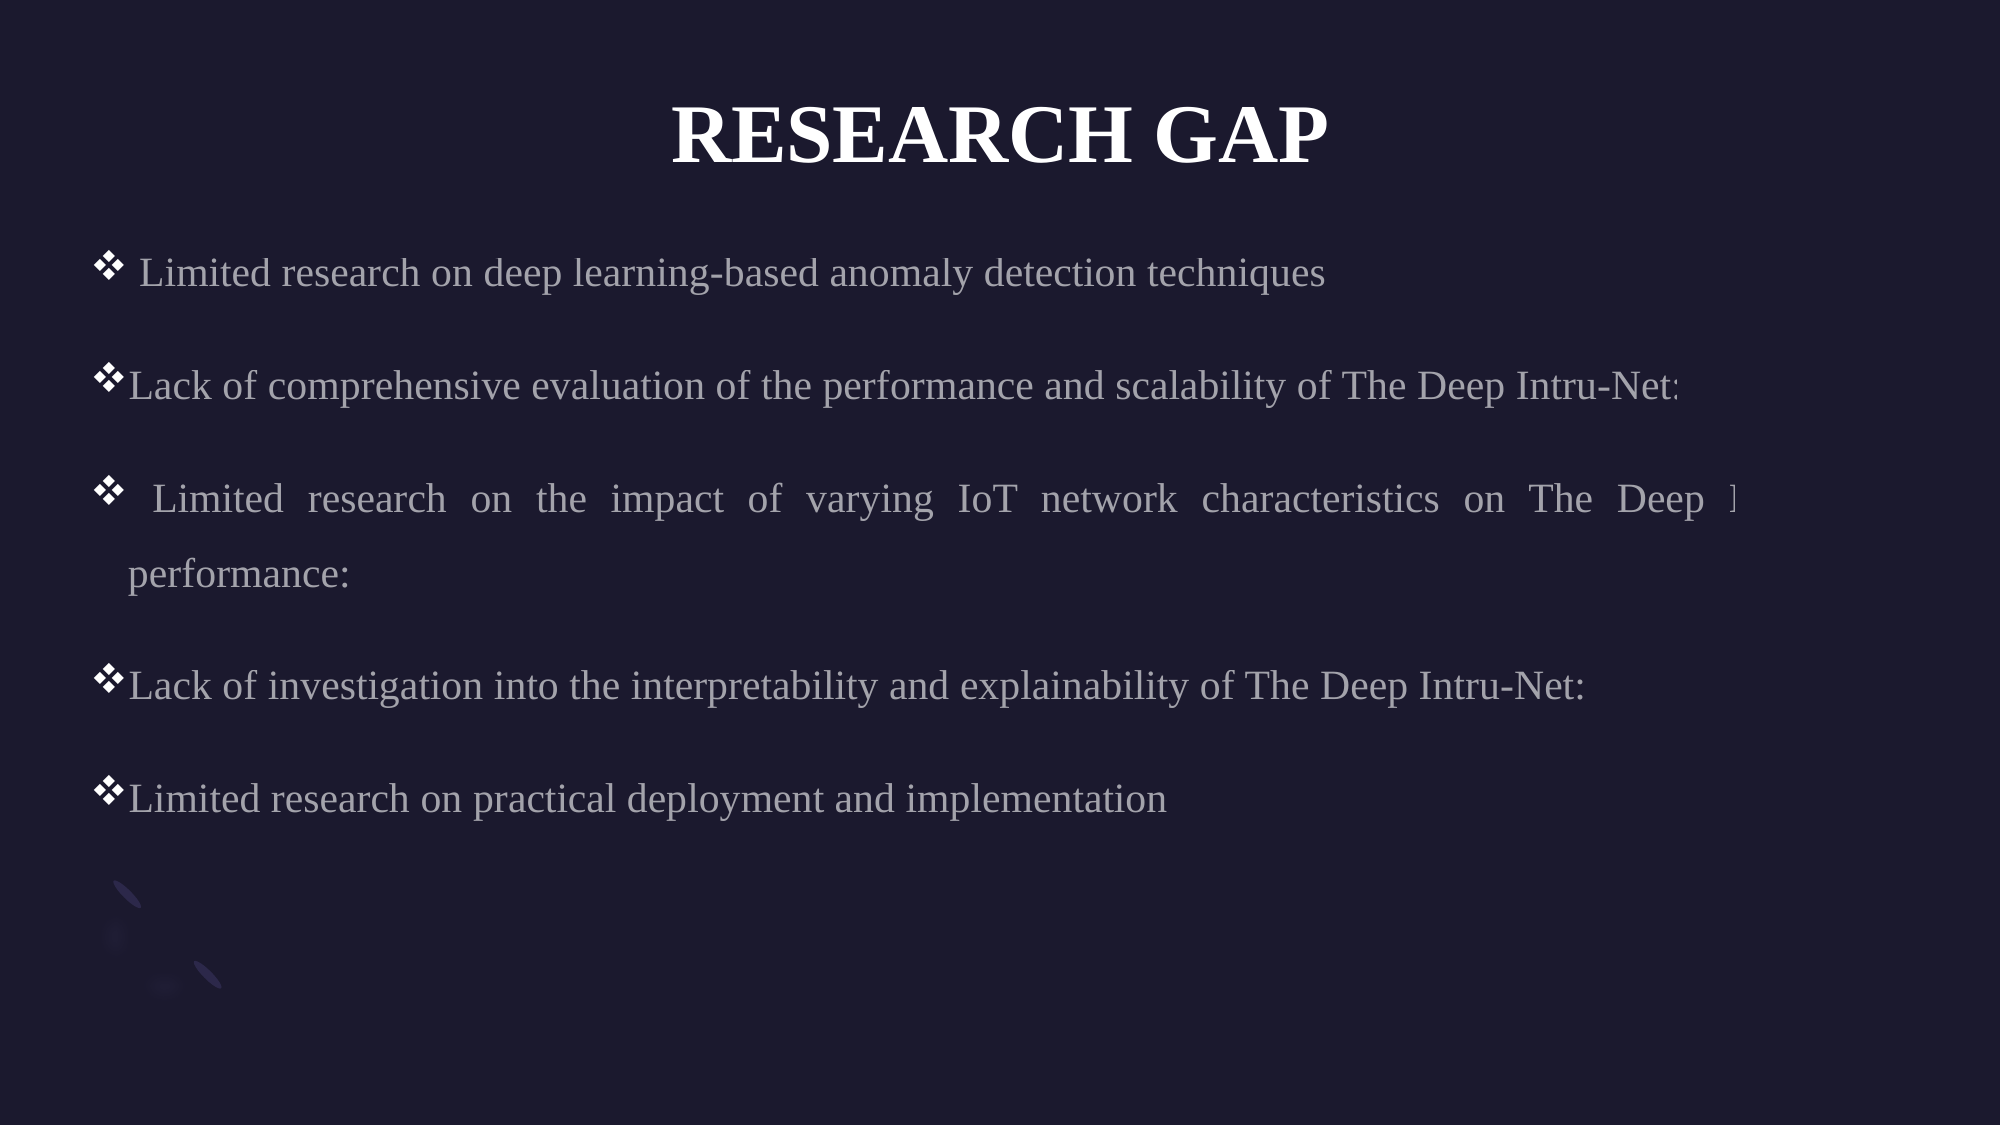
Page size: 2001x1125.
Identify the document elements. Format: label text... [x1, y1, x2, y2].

title RESEARCH GAP [90, 90, 1910, 205]
list Limited research on deep learning-based anomaly detection techniques Lack of comprehensive evaluation of the performance and scalability of The Deep Intru-Net: Limited research on the impact of varying IoT network characteristics on The Deep Intru-Net's performance: Lack of investigation into the interpretability and explainability of The Deep Intru-Net: Limited research on practical deployment and implementation [90, 220, 1910, 1000]
